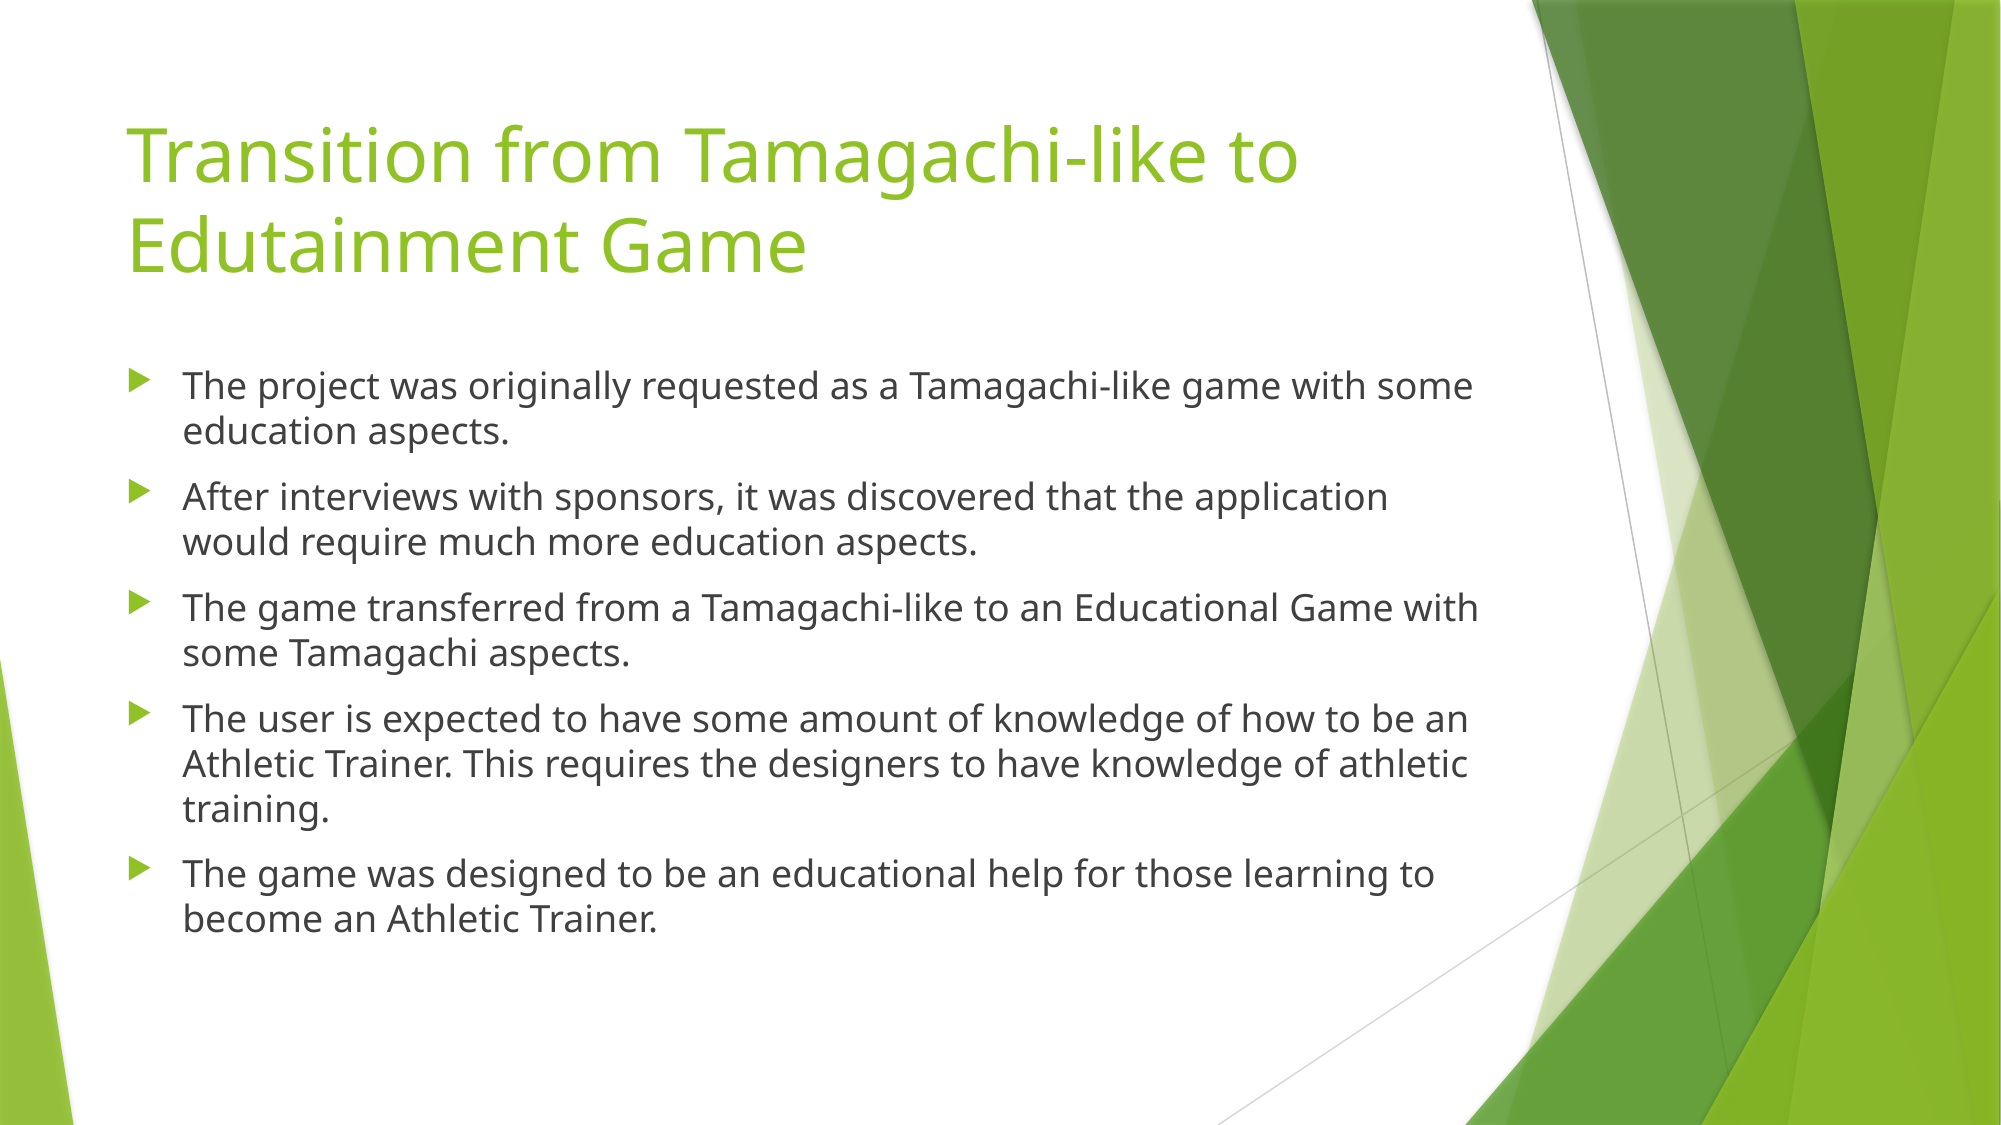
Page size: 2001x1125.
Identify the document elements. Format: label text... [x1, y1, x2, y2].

list The project was originally requested as a Tamagachi-like game with some education aspects. After interviews with sponsors, it was discovered that the application would require much more education aspects. The game transferred from a Tamagachi-like to an Educational Game with some Tamagachi aspects. The user is expected to have some amount of knowledge of how to be an Athletic Trainer. This requires the designers to have knowledge of athletic training. The game was designed to be an educational help for those learning to become an Athletic Trainer. [111, 354, 1522, 992]
title Transition from Tamagachi-like to Edutainment Game [111, 99, 1522, 317]
